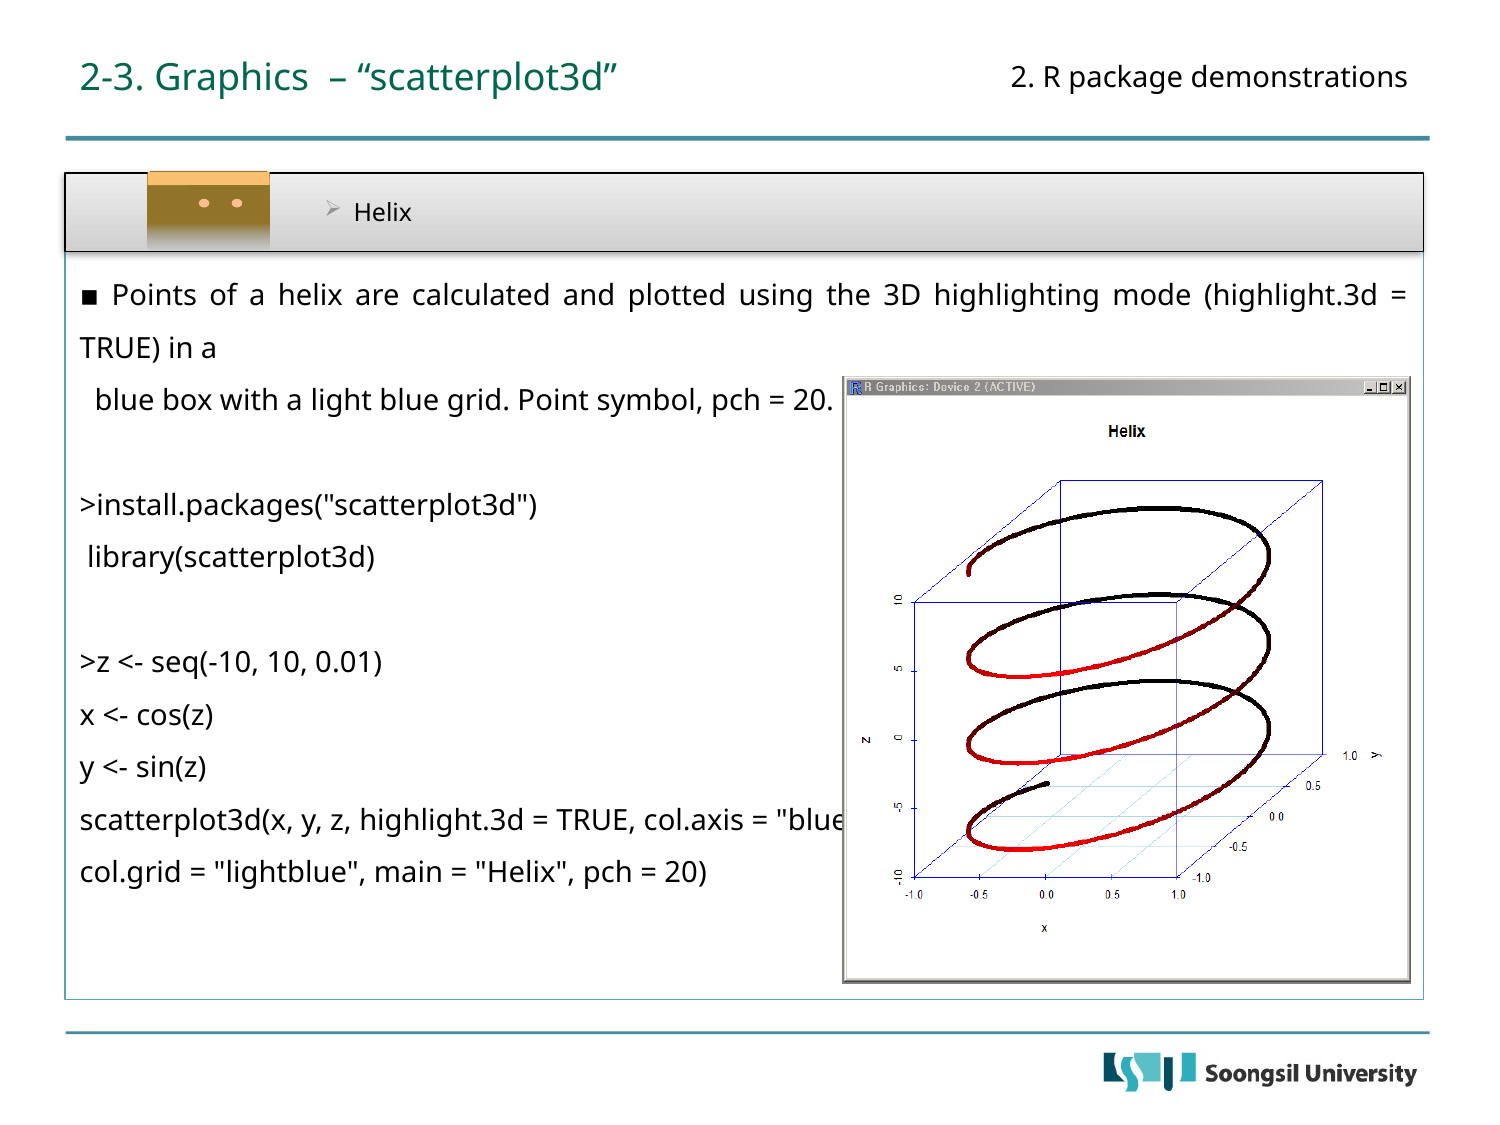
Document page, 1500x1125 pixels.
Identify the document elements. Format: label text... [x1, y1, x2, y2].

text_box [147, 171, 270, 252]
text_box 2-3. Graphics – “scatterplot3d” [64, 35, 680, 116]
text_box Helix [309, 189, 1375, 234]
text_box 2. R package demonstrations [927, 35, 1424, 116]
picture [1073, 1036, 1445, 1099]
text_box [198, 198, 243, 208]
text_box ▪ Points of a helix are calculated and plotted using the 3D highlighting mode (highlight.3d = TRUE) in a blue box with a light blue grid. Point symbol, pch = 20. >install.packages("scatterplot3d") library(scatterplot3d) >z <- seq(-10, 10, 0.01) x <- cos(z) y <- sin(z) scatterplot3d(x, y, z, highlight.3d = TRUE, col.axis = "blue", col.grid = "lightblue", main = "Helix", pch = 20) [64, 258, 1424, 1000]
text_box [272, 172, 1424, 252]
picture [841, 375, 1411, 984]
text_box [64, 172, 145, 252]
